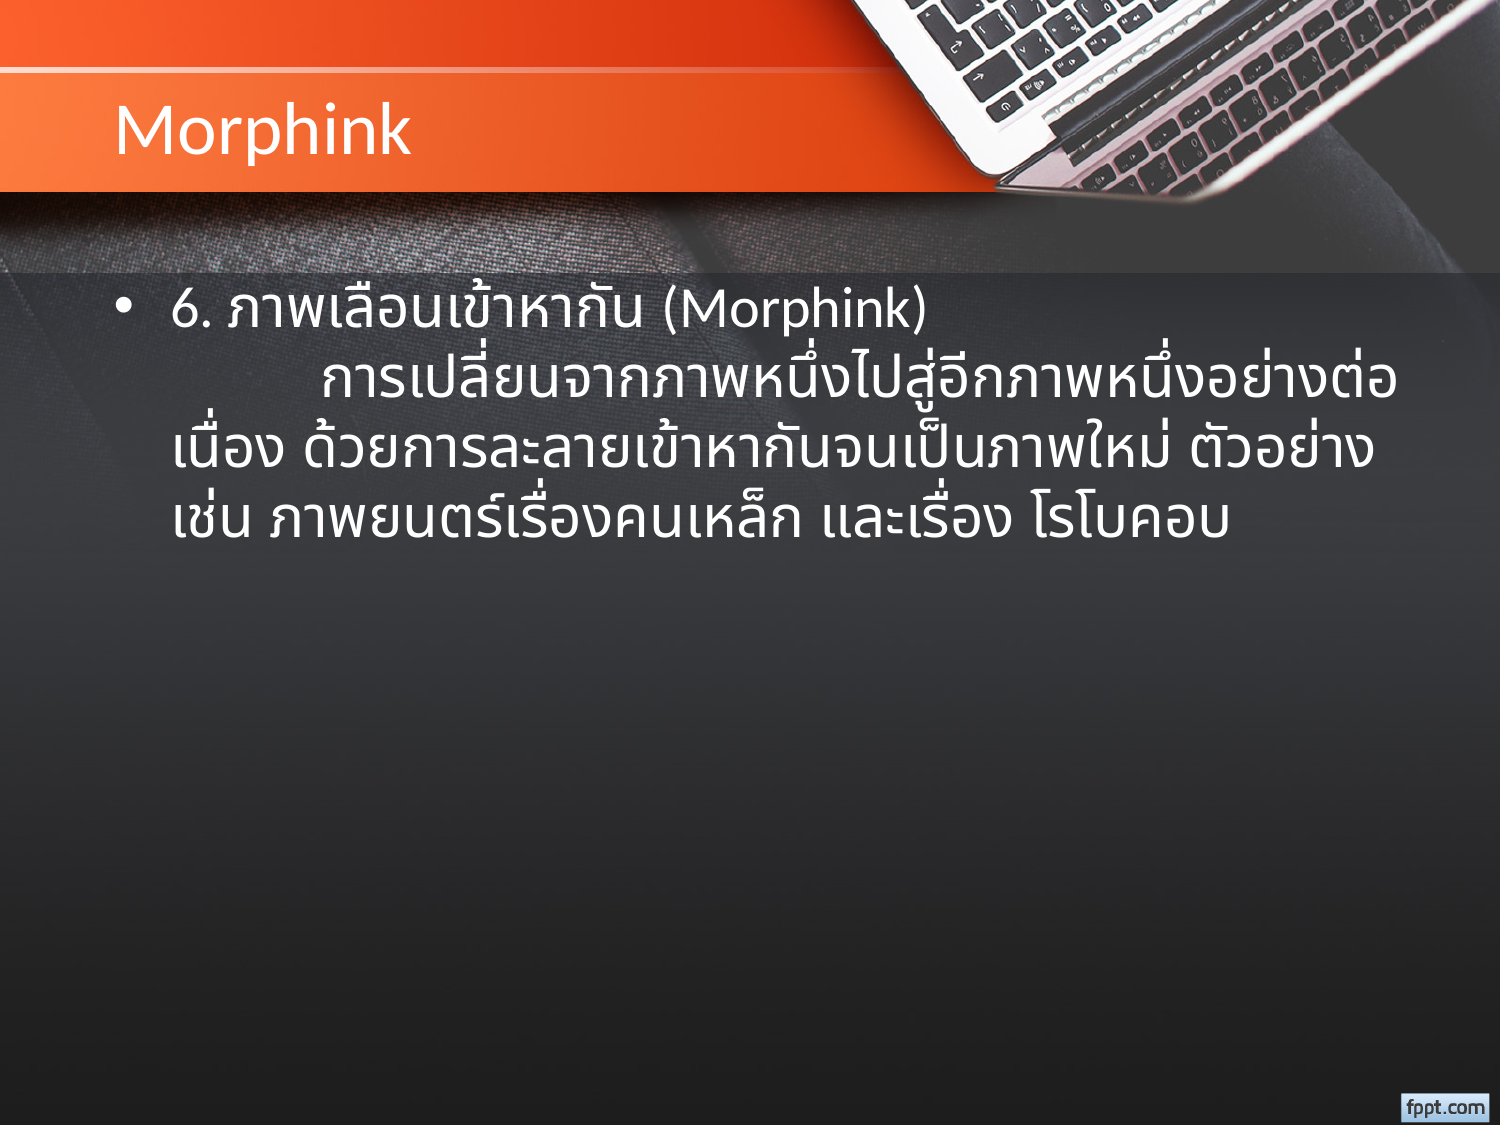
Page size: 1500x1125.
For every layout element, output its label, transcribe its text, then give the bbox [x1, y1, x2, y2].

title Morphink [98, 61, 1427, 187]
list 6. ภาพเลือนเข้าหากัน (Morphink) การเปลี่ยนจากภาพหนึ่งไปสู่อีกภาพหนึ่งอย่างต่อเนื่อง ด้วยการละลายเข้าหากันจนเป็นภาพใหม่ ตัวอย่างเช่น ภาพยนตร์เรื่องคนเหล็ก และเรื่อง โรโบคอบ [98, 261, 1425, 1039]
picture [0, 0, 1500, 1125]
